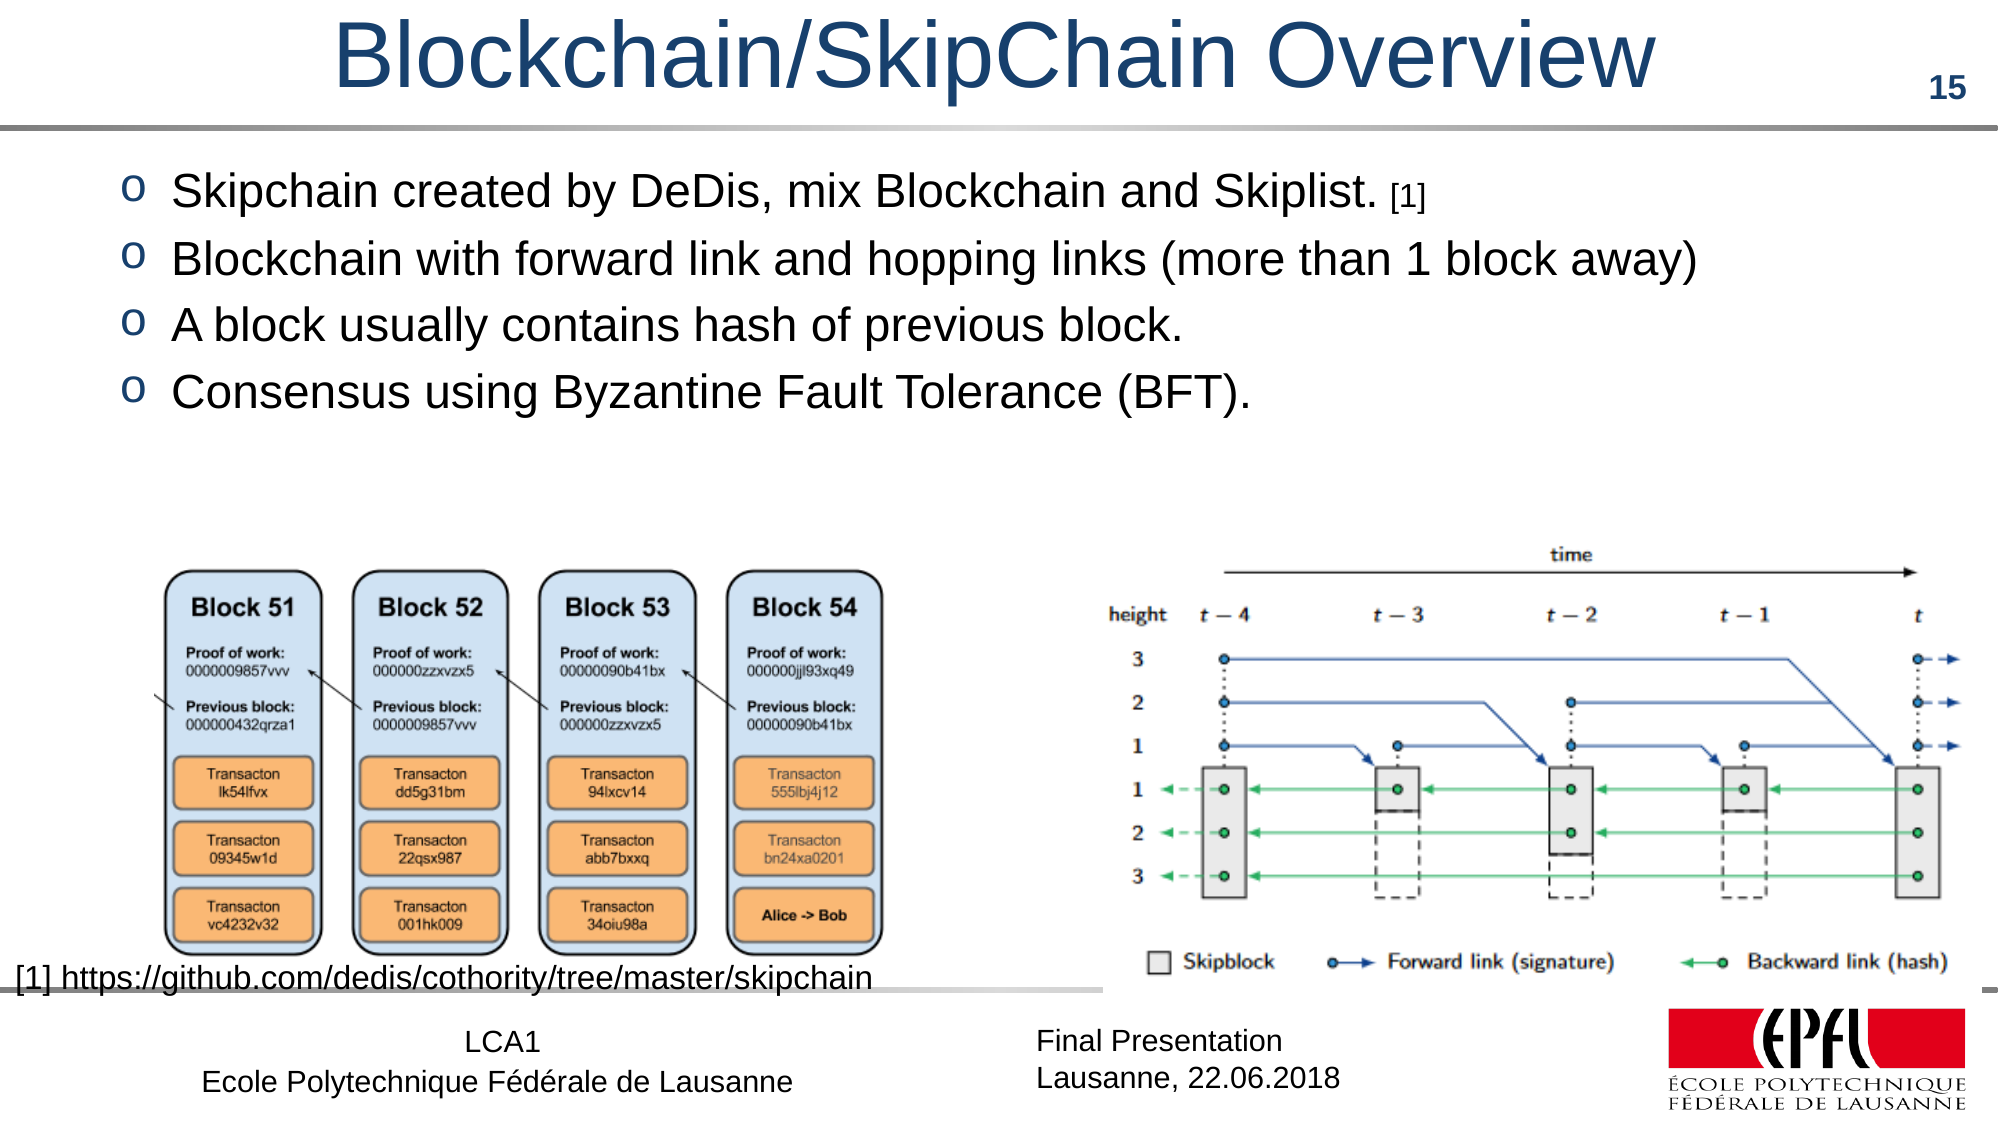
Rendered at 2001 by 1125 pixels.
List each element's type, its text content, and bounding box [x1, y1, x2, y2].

text_box [1] https://github.com/dedis/cothority/tree/master/skipchain [0, 948, 1127, 1004]
picture [1102, 476, 1982, 993]
list Skipchain created by DeDis, mix Blockchain and Skiplist. [1] Blockchain with forward link and hopping links (more than 1 block away) A block usually contains hash of previous block. Consensus using Byzantine Fault Tolerance (BFT). [104, 152, 1894, 948]
picture [154, 558, 887, 958]
title Blockchain/SkipChain Overview [100, 32, 1890, 114]
picture [1660, 1002, 1973, 1115]
